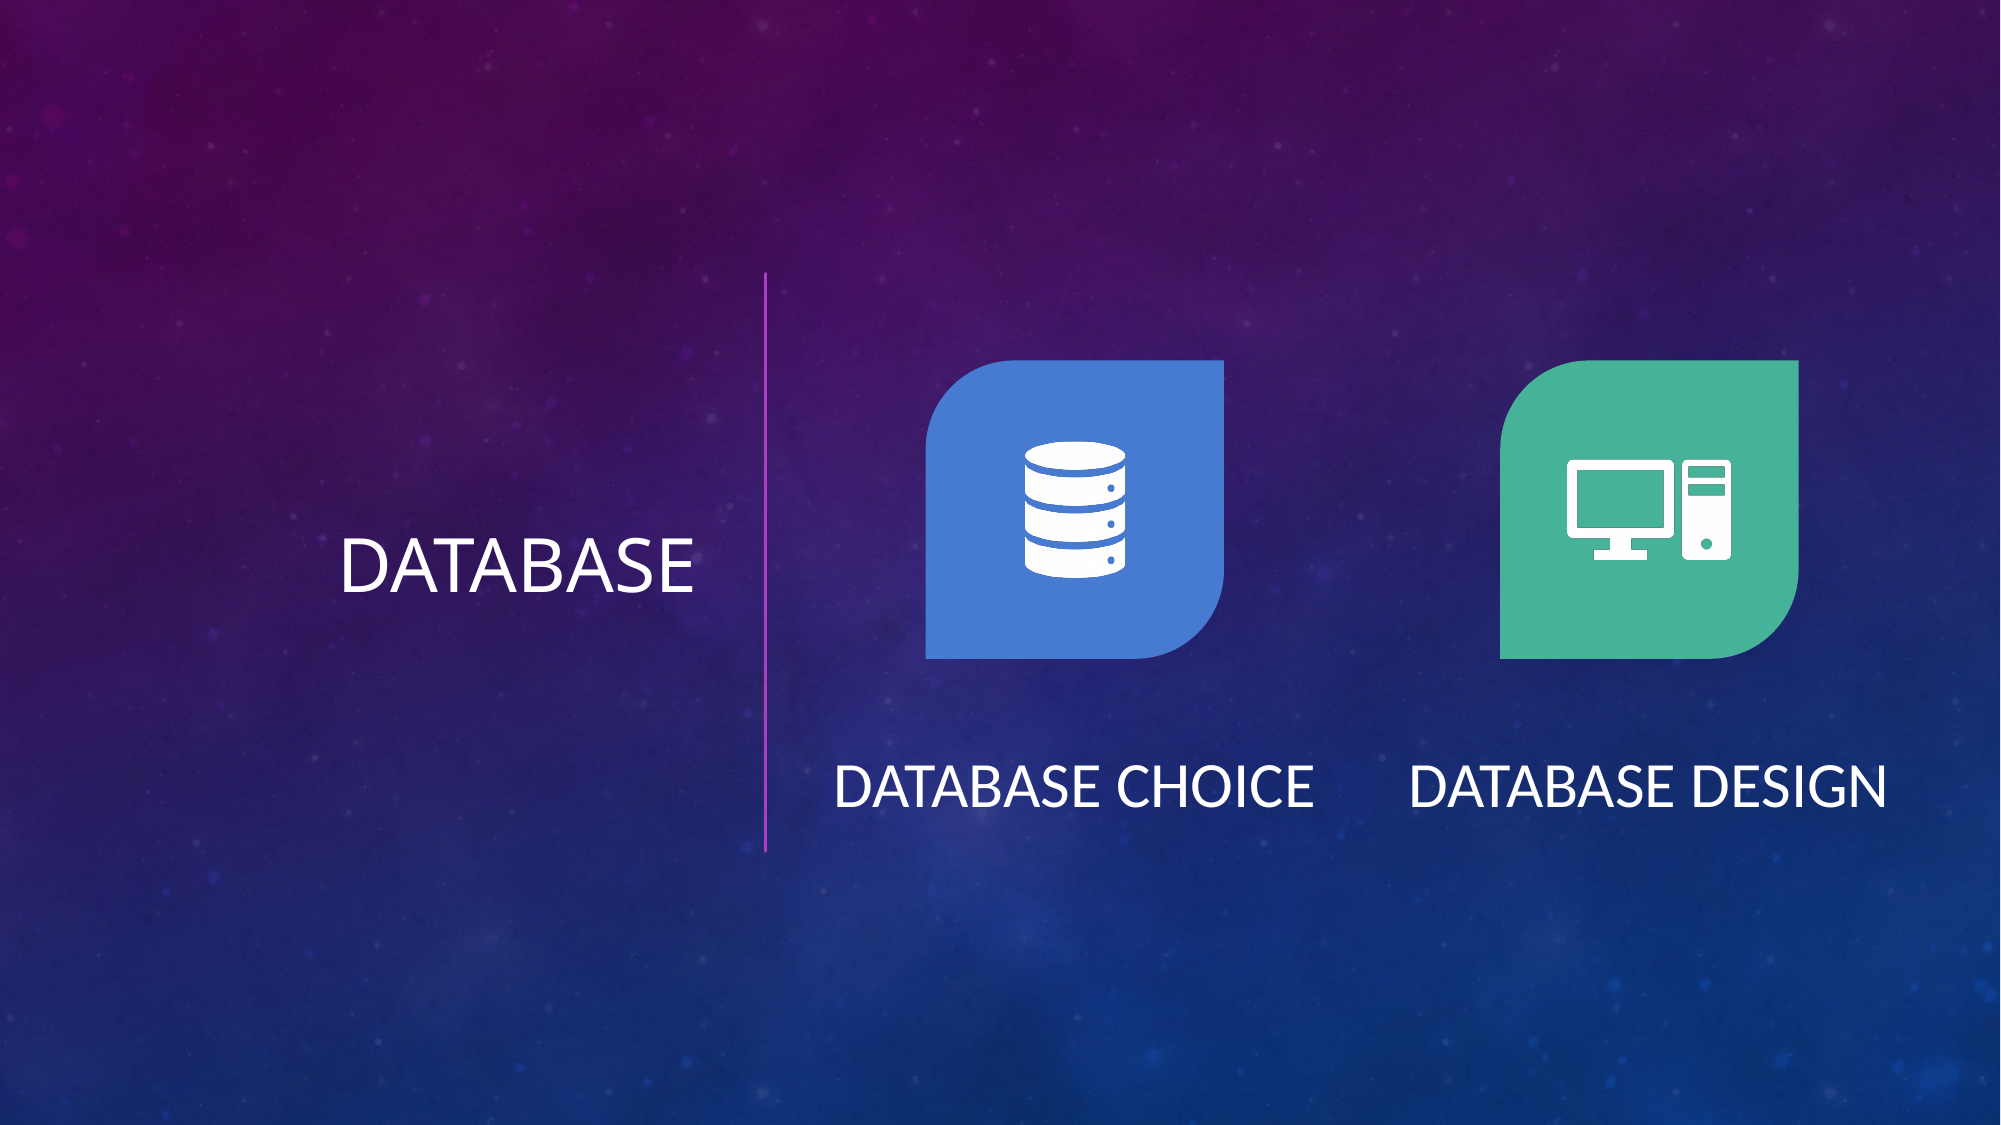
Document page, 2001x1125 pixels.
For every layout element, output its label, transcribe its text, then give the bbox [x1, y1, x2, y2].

text_box [0, 0, 2000, 1125]
title Database [112, 188, 713, 937]
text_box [825, 219, 1900, 1011]
